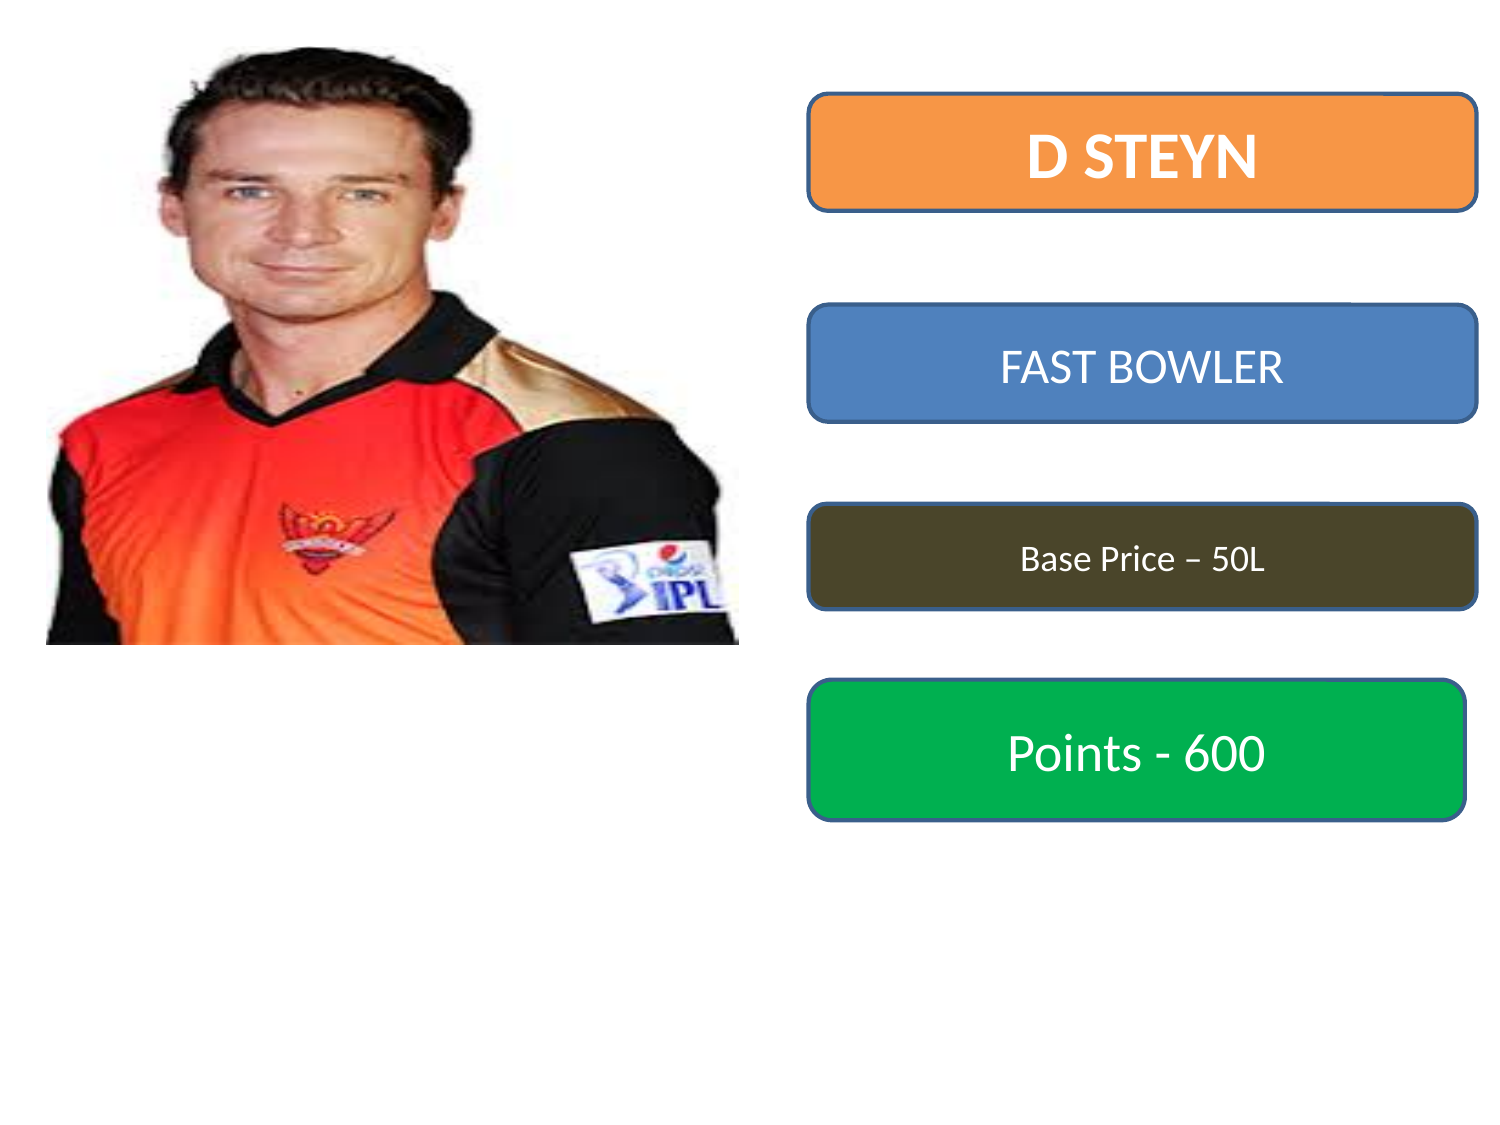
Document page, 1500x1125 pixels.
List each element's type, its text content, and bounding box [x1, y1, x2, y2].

text_box FAST BOWLER [806, 302, 1479, 424]
text_box D STEYN [806, 91, 1479, 213]
text_box Base Price – 50L [806, 501, 1479, 612]
picture [46, 46, 739, 645]
text_box Points - 600 [806, 677, 1467, 823]
